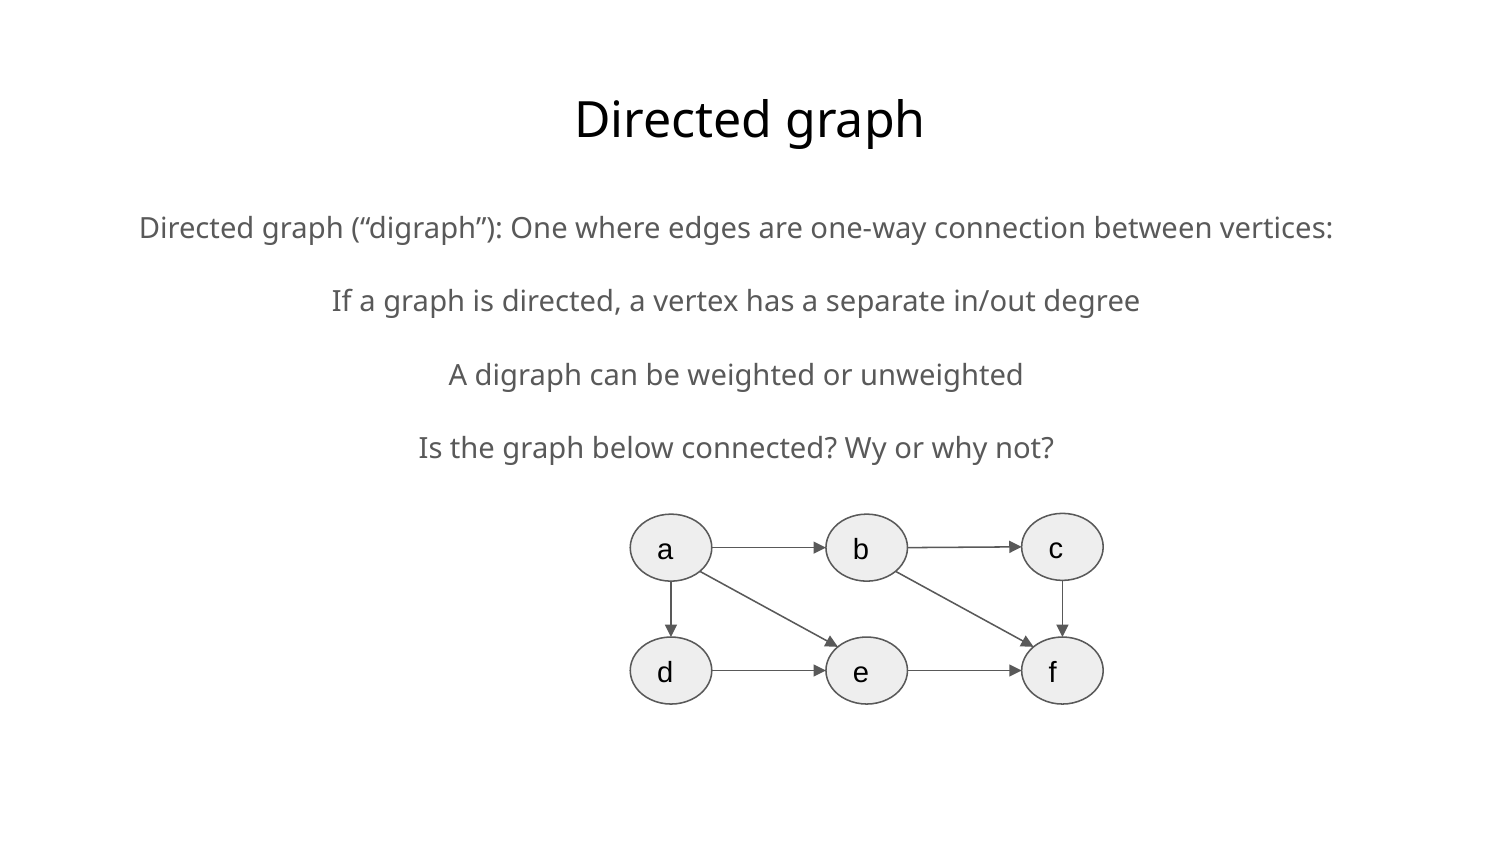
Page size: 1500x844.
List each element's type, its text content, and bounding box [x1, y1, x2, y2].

list Directed graph (“digraph”): One where edges are one-way connection between vertices: If a graph is directed, a vertex has a separate in/out degree A digraph can be weighted or unweighted Is the graph below connected? Wy or why not? [51, 189, 1422, 492]
text_box c [1021, 513, 1104, 581]
text_box b [825, 514, 908, 582]
text_box f [1021, 637, 1104, 705]
text_box a [630, 514, 712, 582]
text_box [895, 571, 1034, 647]
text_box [699, 571, 839, 647]
title Directed graph [51, 72, 1449, 167]
text_box e [825, 637, 908, 705]
text_box d [630, 637, 712, 705]
